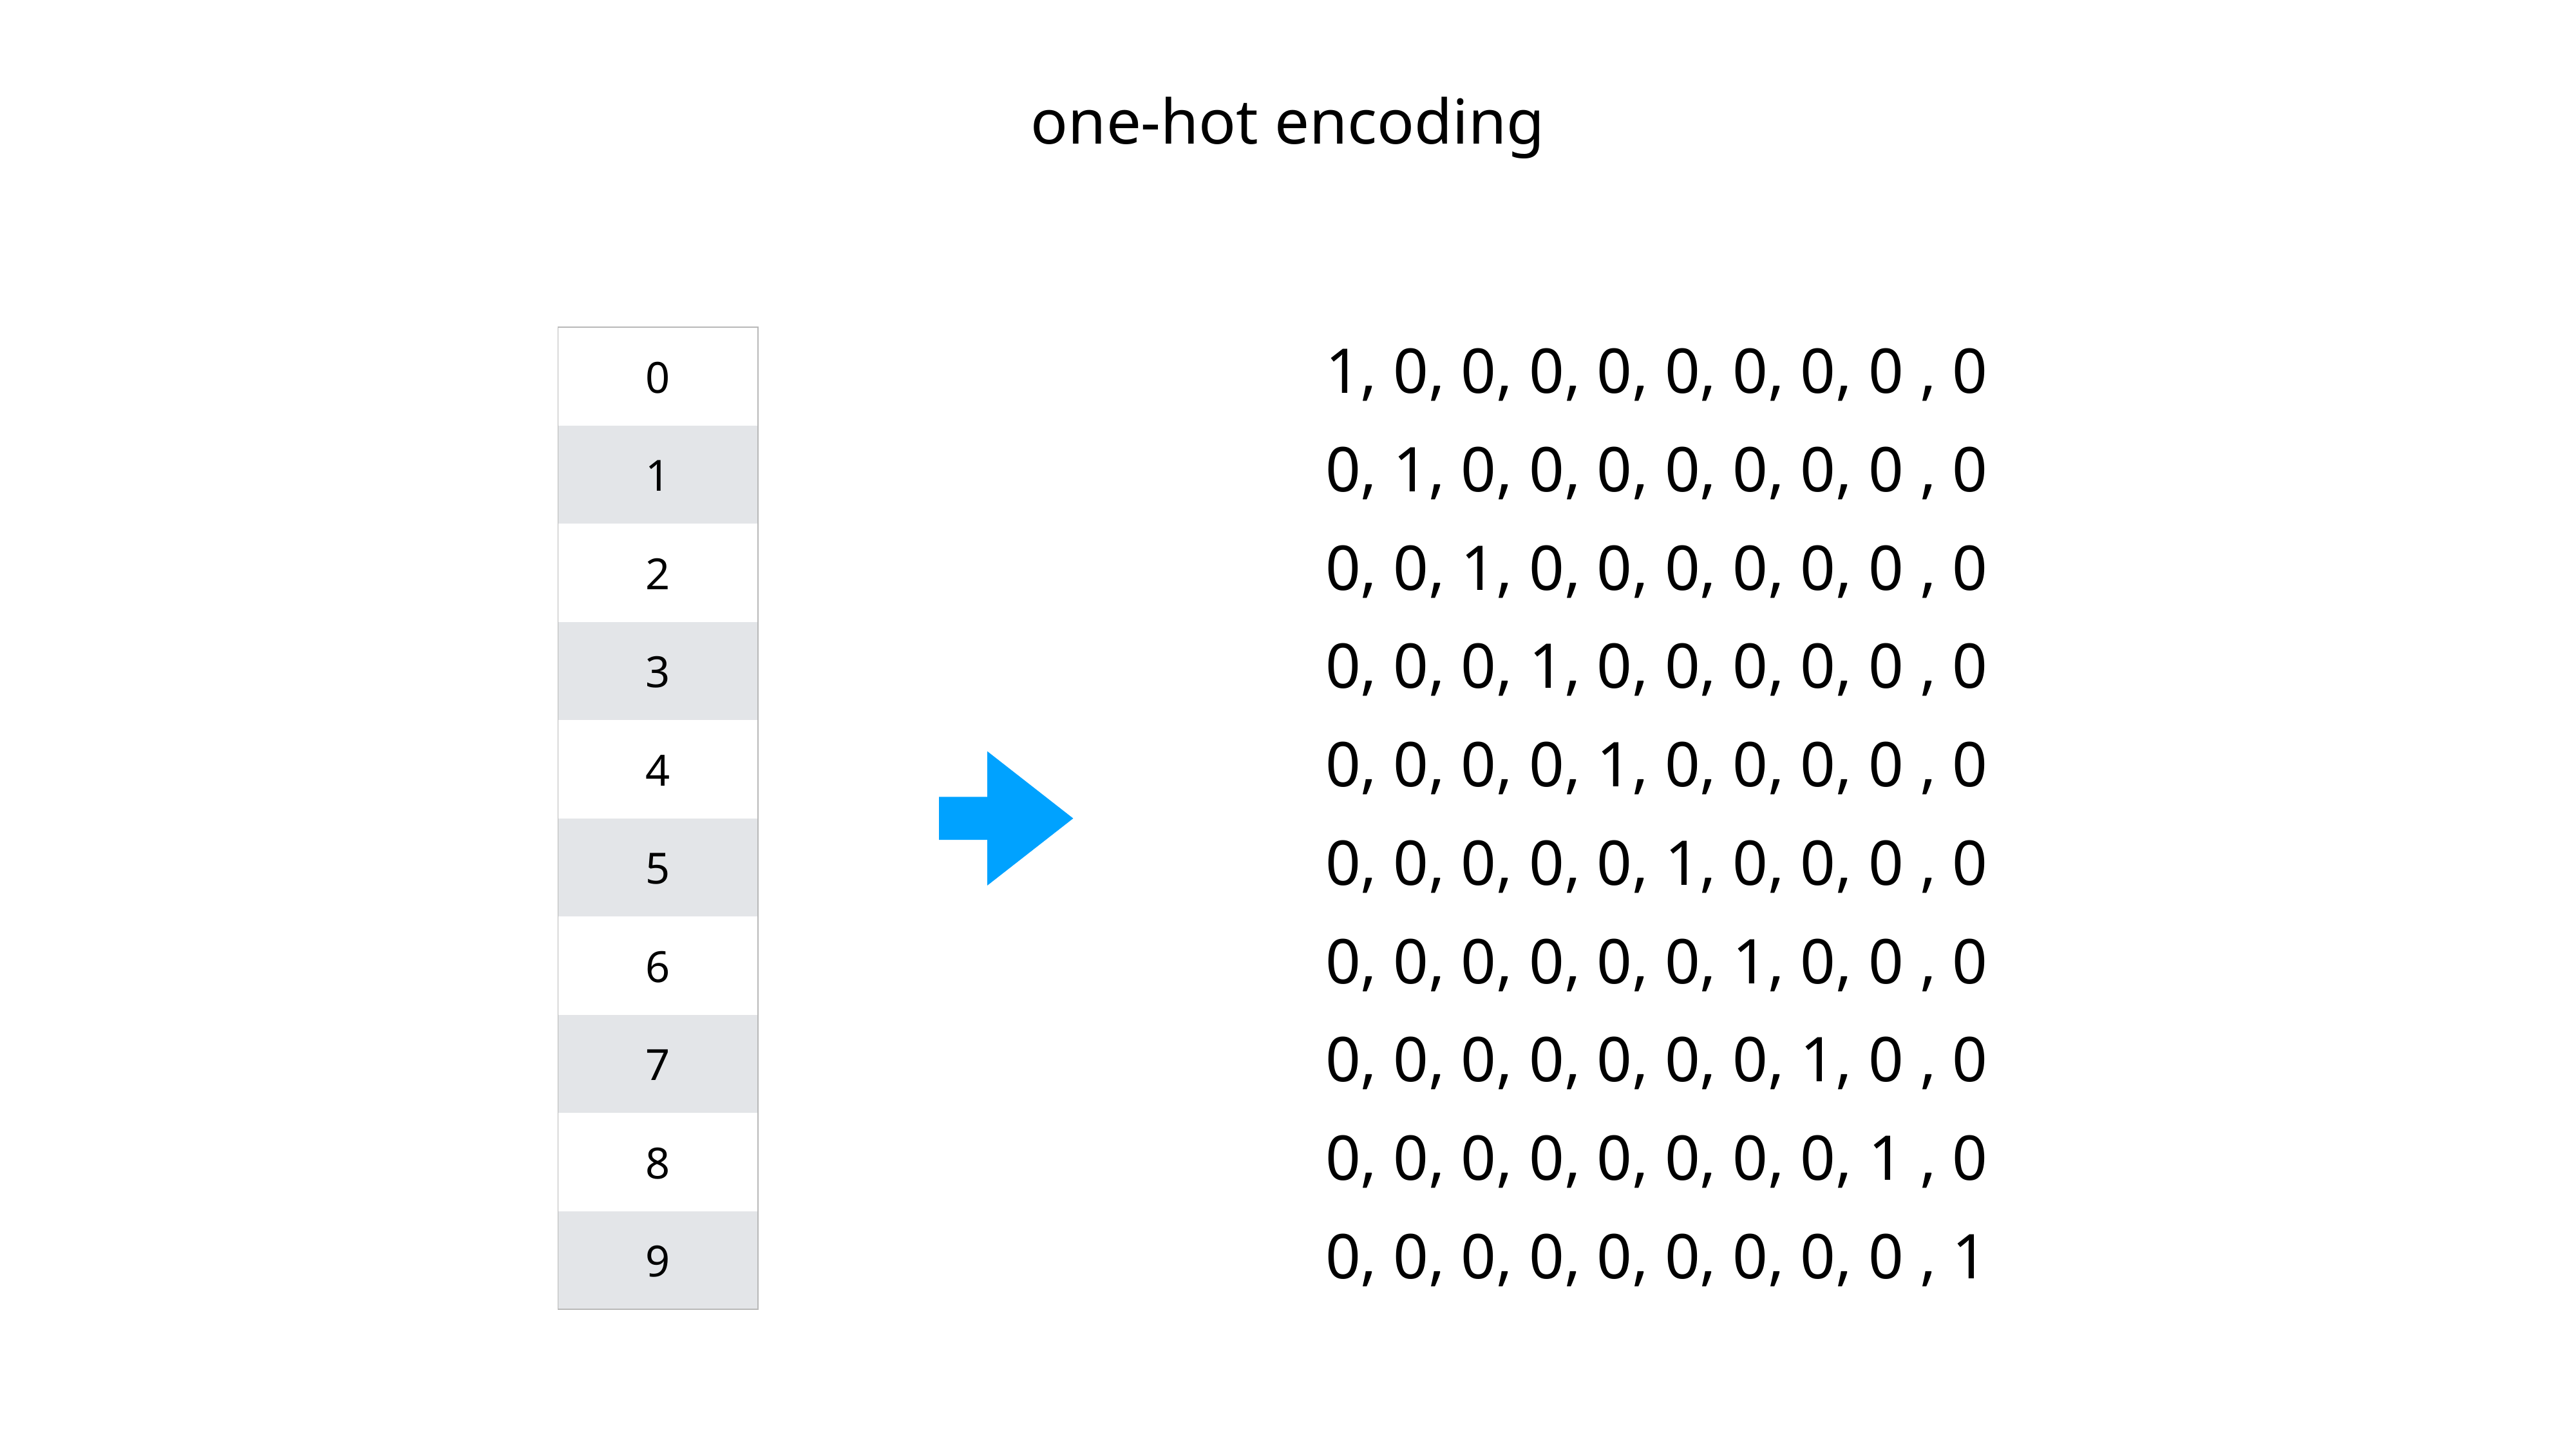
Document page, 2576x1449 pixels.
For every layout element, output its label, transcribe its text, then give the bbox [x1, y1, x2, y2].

table_header 0 [558, 328, 757, 426]
table_cell 9 [558, 1211, 757, 1309]
table_cell 7 [558, 1015, 757, 1113]
text_box 0, 0, 0, 0, 0, 0, 1, 0, 0 , 0 [1320, 916, 1994, 1001]
text_box 0, 0, 1, 0, 0, 0, 0, 0, 0 , 0 [1320, 522, 1994, 608]
text_box 0, 0, 0, 1, 0, 0, 0, 0, 0 , 0 [1320, 621, 1994, 706]
text_box 1, 0, 0, 0, 0, 0, 0, 0, 0 , 0 [1320, 326, 1994, 411]
text_box 0, 0, 0, 0, 1, 0, 0, 0, 0 , 0 [1320, 719, 1994, 804]
text_box 0, 0, 0, 0, 0, 0, 0, 1, 0 , 0 [1320, 1014, 1994, 1100]
table_cell 5 [558, 819, 757, 916]
table_cell 2 [558, 524, 757, 622]
text_box 0, 0, 0, 0, 0, 1, 0, 0, 0 , 0 [1320, 818, 1994, 903]
text_box one-hot encoding [1025, 77, 1551, 162]
text_box 0, 0, 0, 0, 0, 0, 0, 0, 0 , 1 [1320, 1211, 1994, 1296]
table_cell 6 [558, 916, 757, 1015]
table_cell 3 [558, 622, 757, 720]
table_cell 8 [558, 1113, 757, 1211]
text_box 0, 1, 0, 0, 0, 0, 0, 0, 0 , 0 [1320, 424, 1994, 509]
text_box 0, 0, 0, 0, 0, 0, 0, 0, 1 , 0 [1320, 1113, 1994, 1198]
text_box [939, 751, 1074, 886]
table_cell 4 [558, 720, 757, 819]
table_cell 1 [558, 426, 757, 524]
